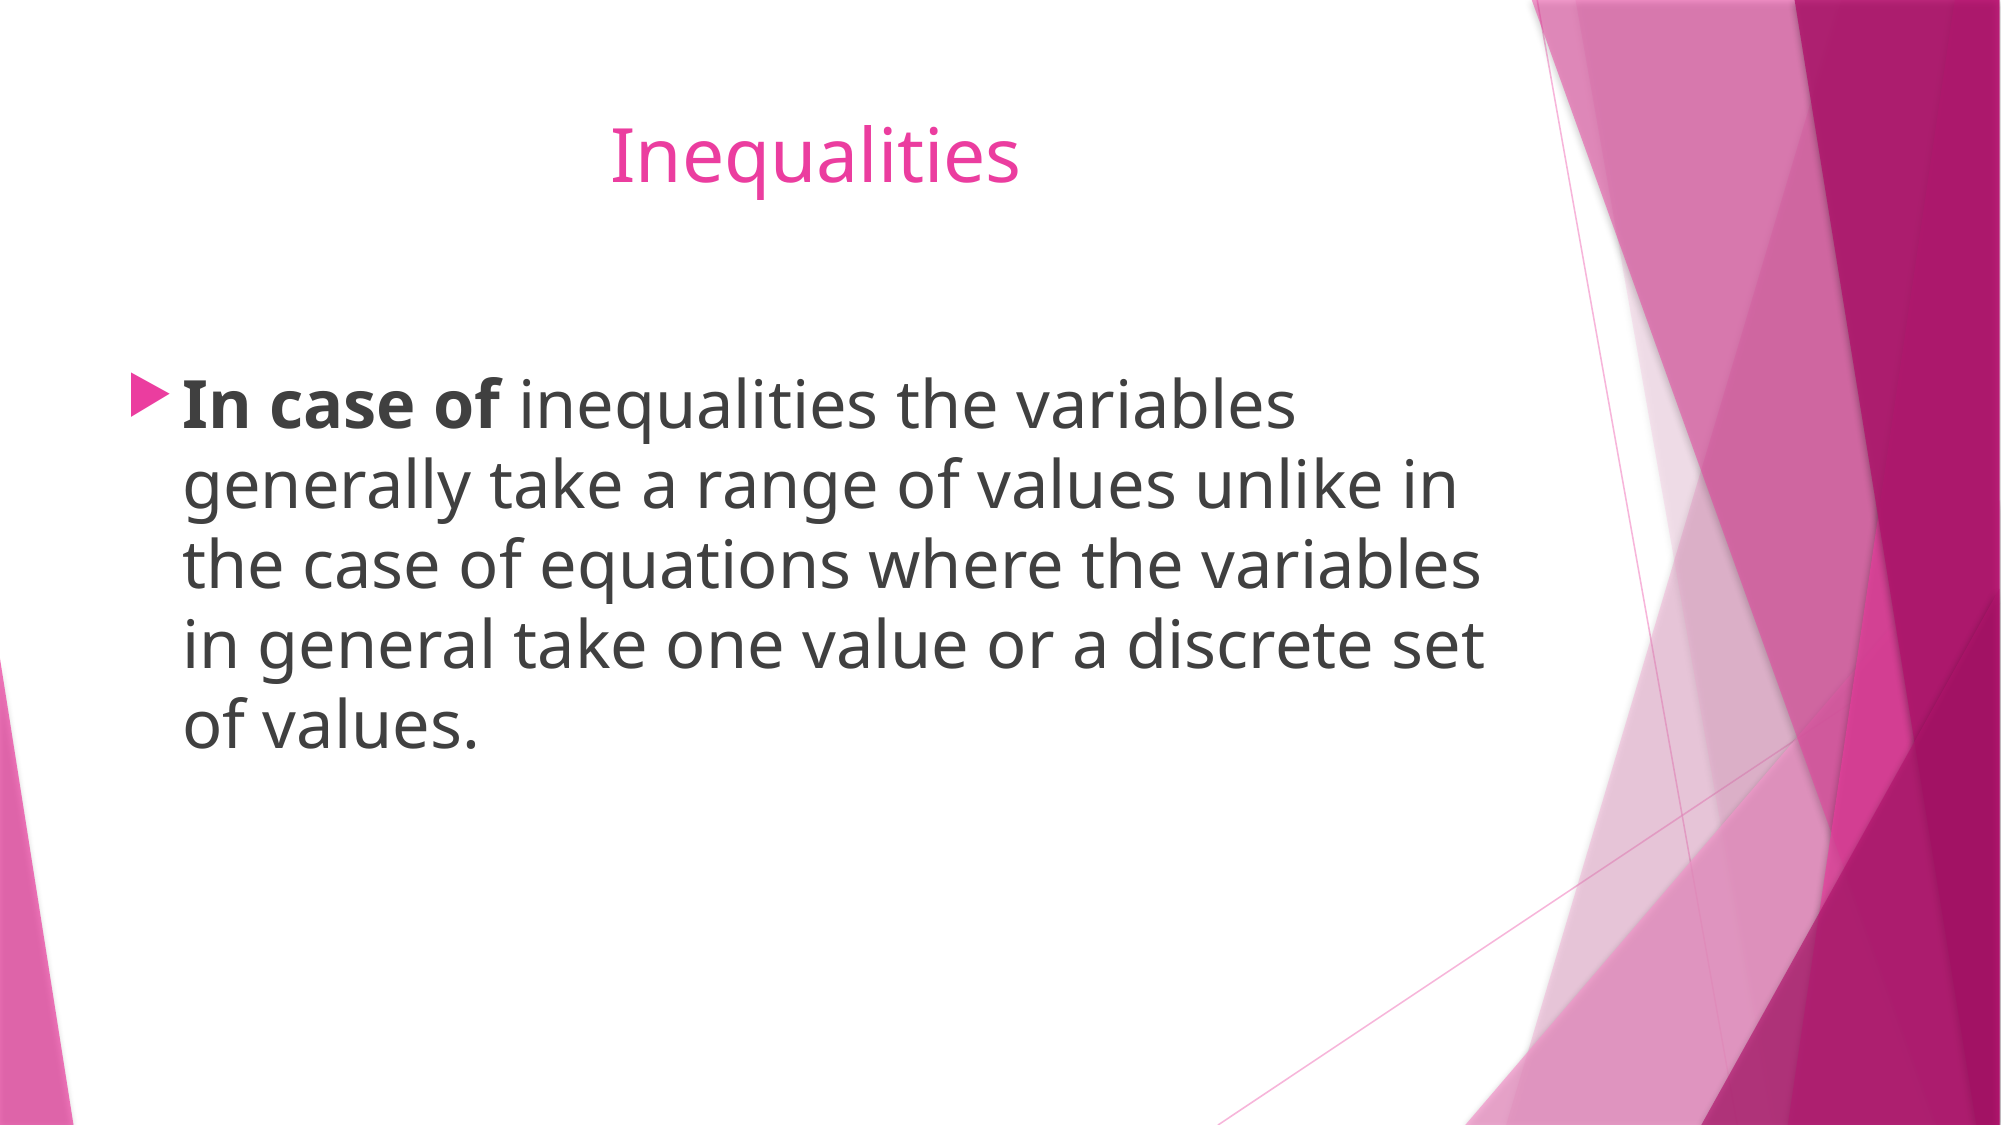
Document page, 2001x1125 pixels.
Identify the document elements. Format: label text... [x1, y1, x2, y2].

title Inequalities [111, 99, 1522, 317]
list In case of inequalities the variables generally take a range of values unlike in the case of equations where the variables in general take one value or a discrete set of values. [111, 354, 1522, 992]
